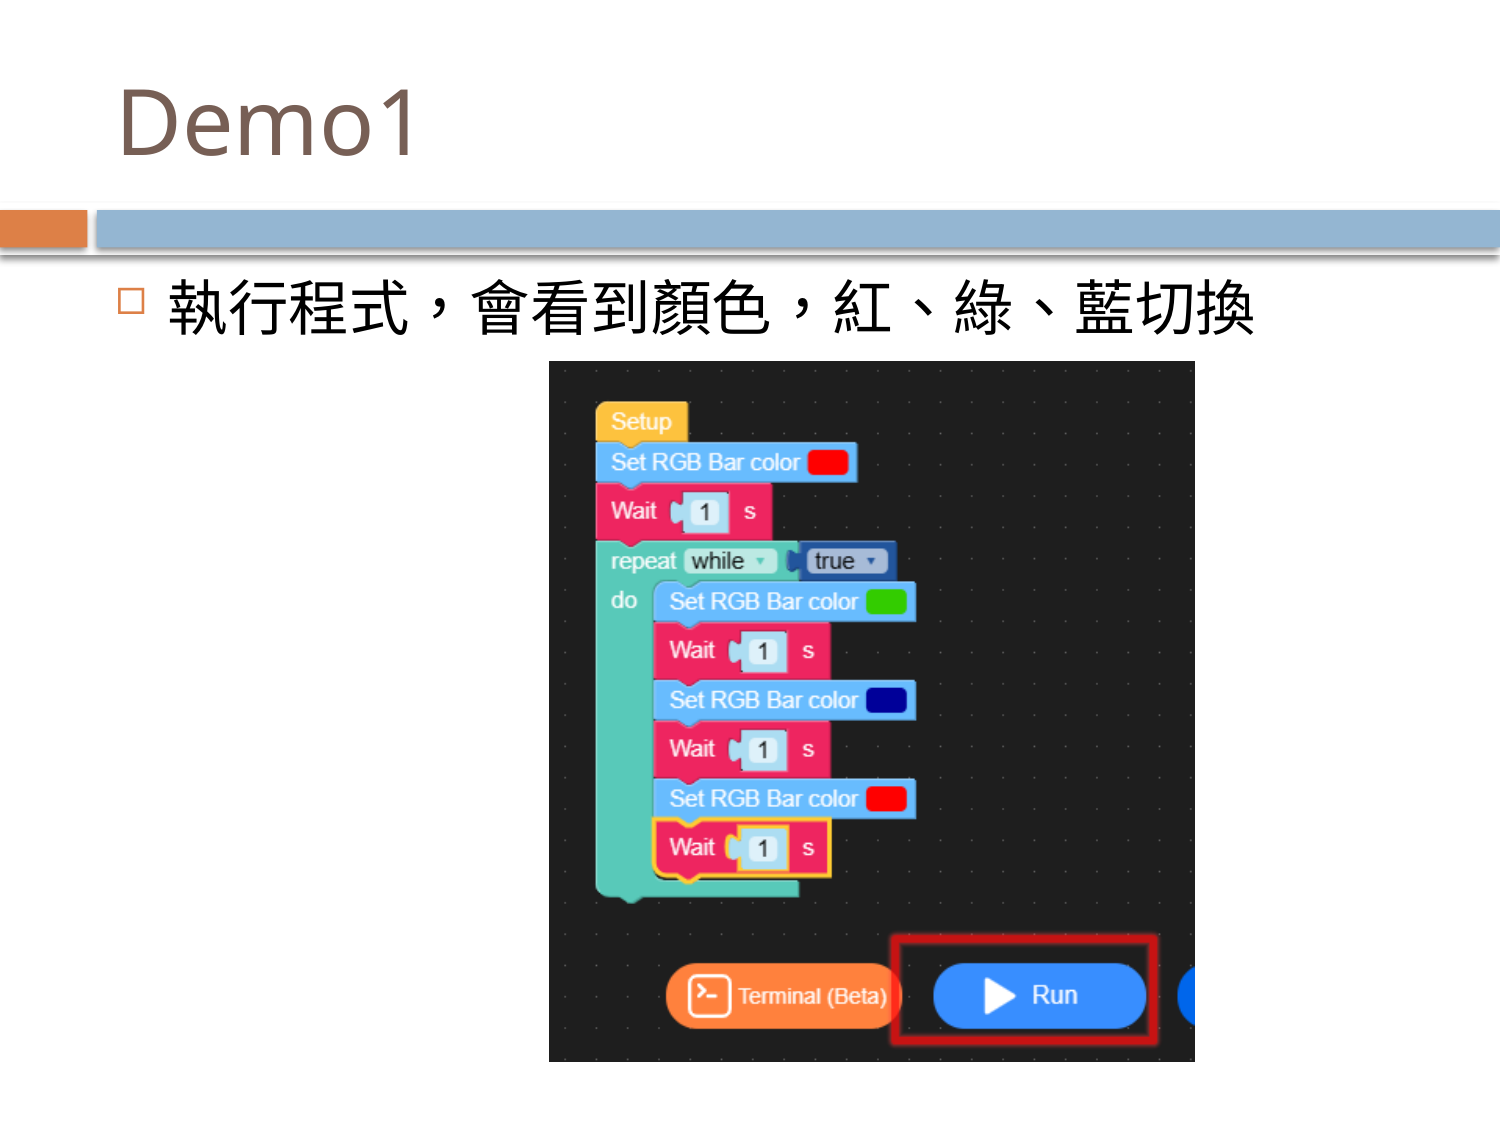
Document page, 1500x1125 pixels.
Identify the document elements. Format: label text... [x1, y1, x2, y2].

picture [548, 361, 1195, 1062]
list 執行程式，會看到顏色，紅、綠、藍切換 [100, 262, 1438, 1000]
title Demo1 [100, 37, 1438, 200]
